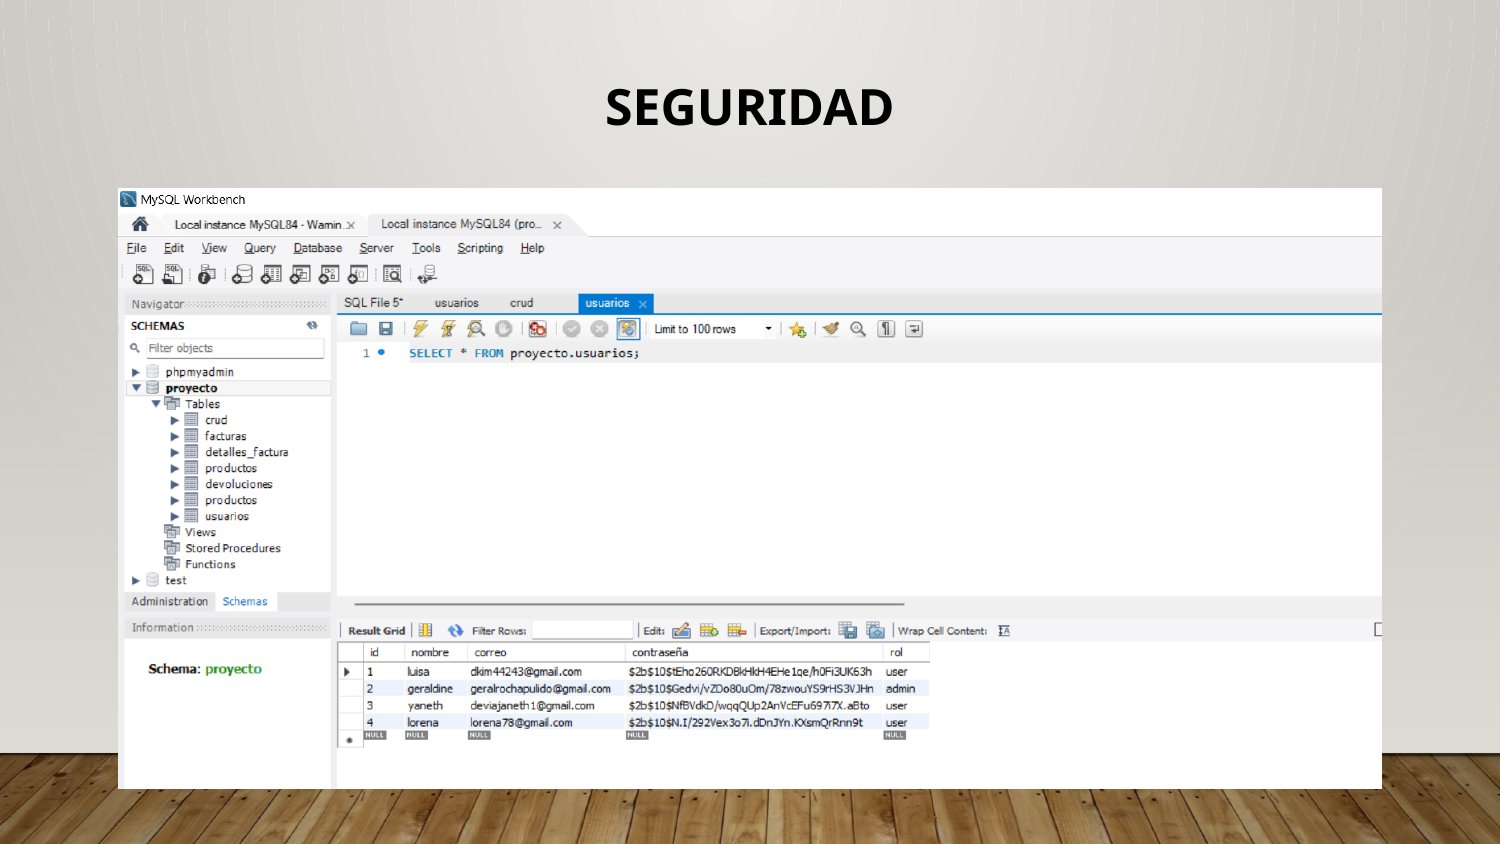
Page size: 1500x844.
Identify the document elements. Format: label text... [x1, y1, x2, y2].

picture [0, 188, 1500, 844]
title SEGURIDAD [74, 67, 1426, 160]
